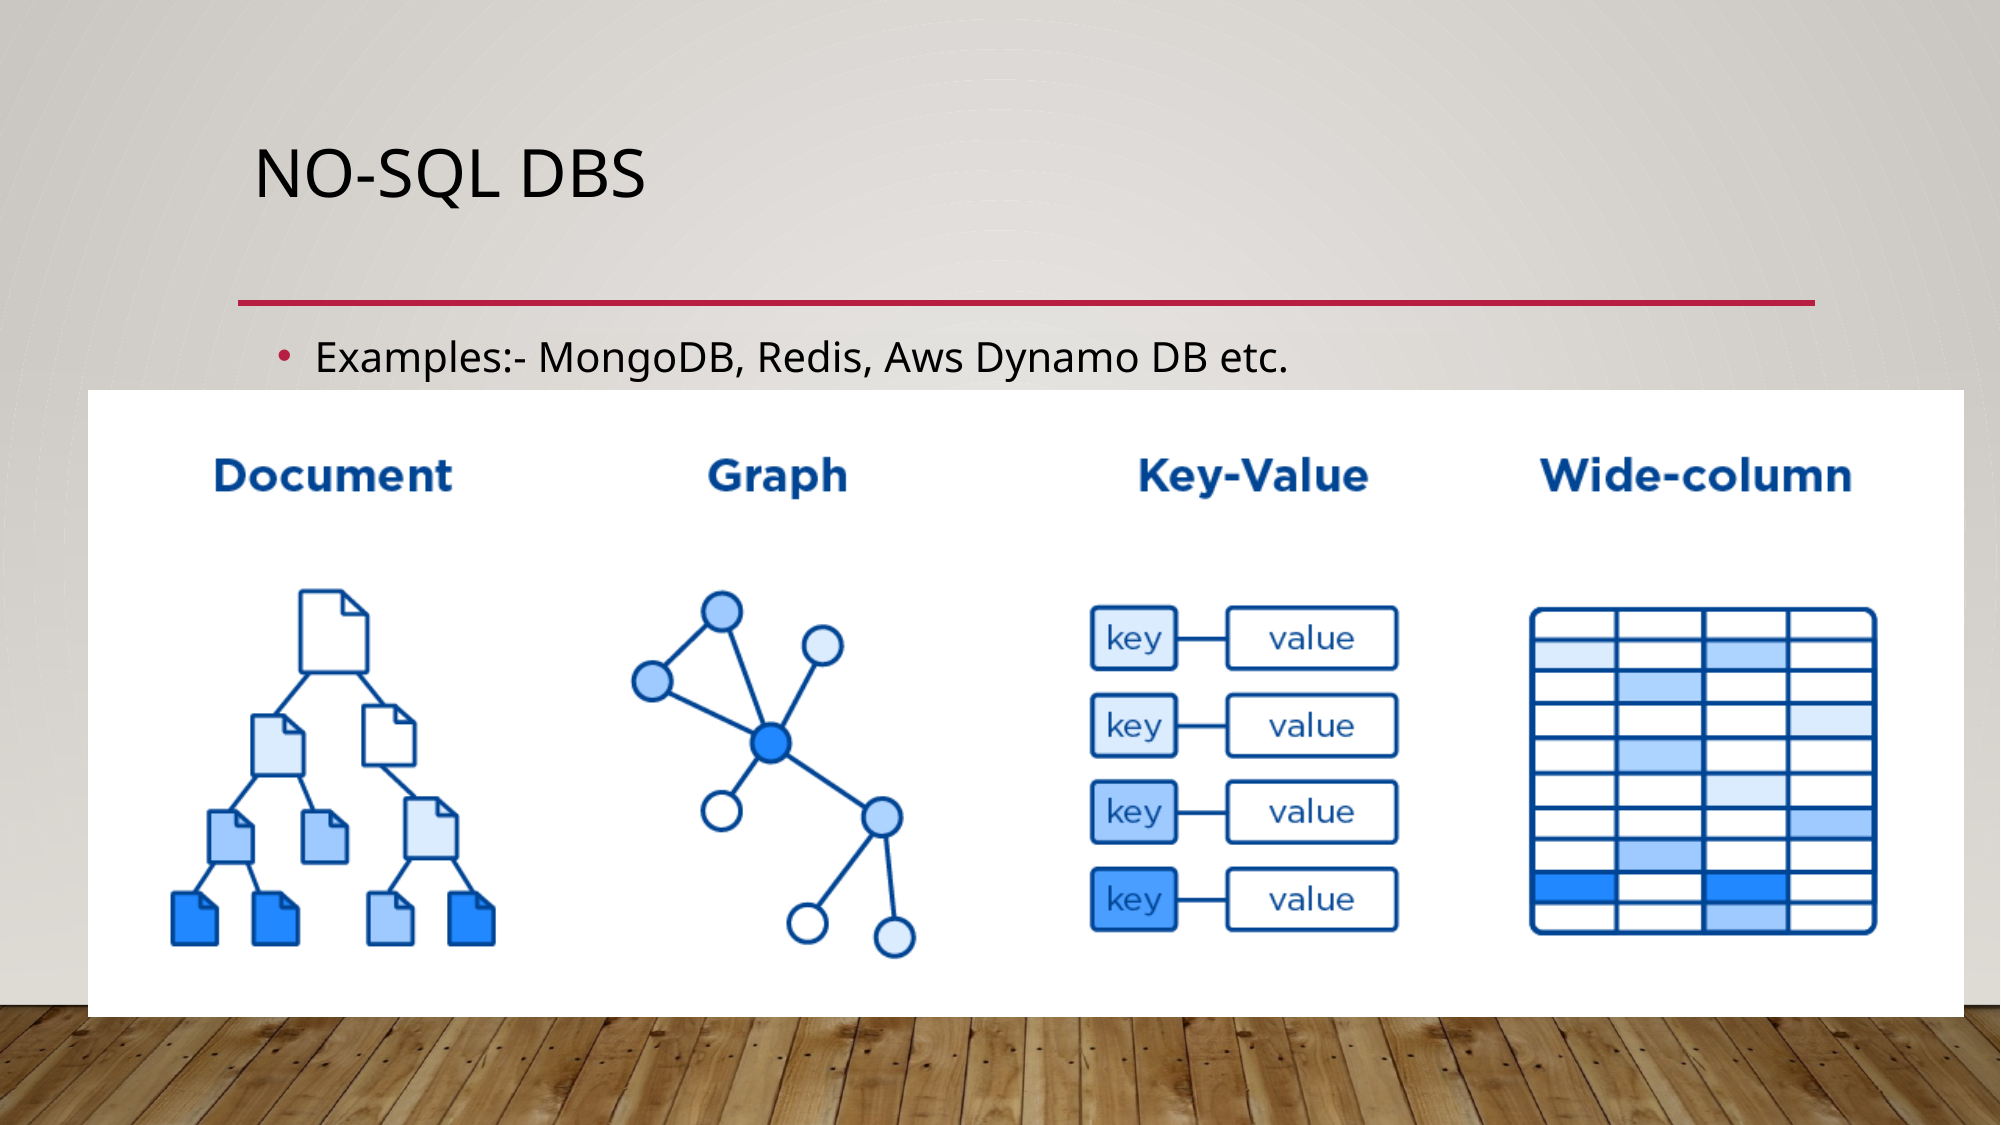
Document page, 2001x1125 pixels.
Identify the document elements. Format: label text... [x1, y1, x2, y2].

title No-sql Dbs [238, 131, 1814, 305]
picture [0, 390, 2000, 1125]
list Examples:- MongoDB, Redis, Aws Dynamo DB etc. [262, 313, 1838, 390]
